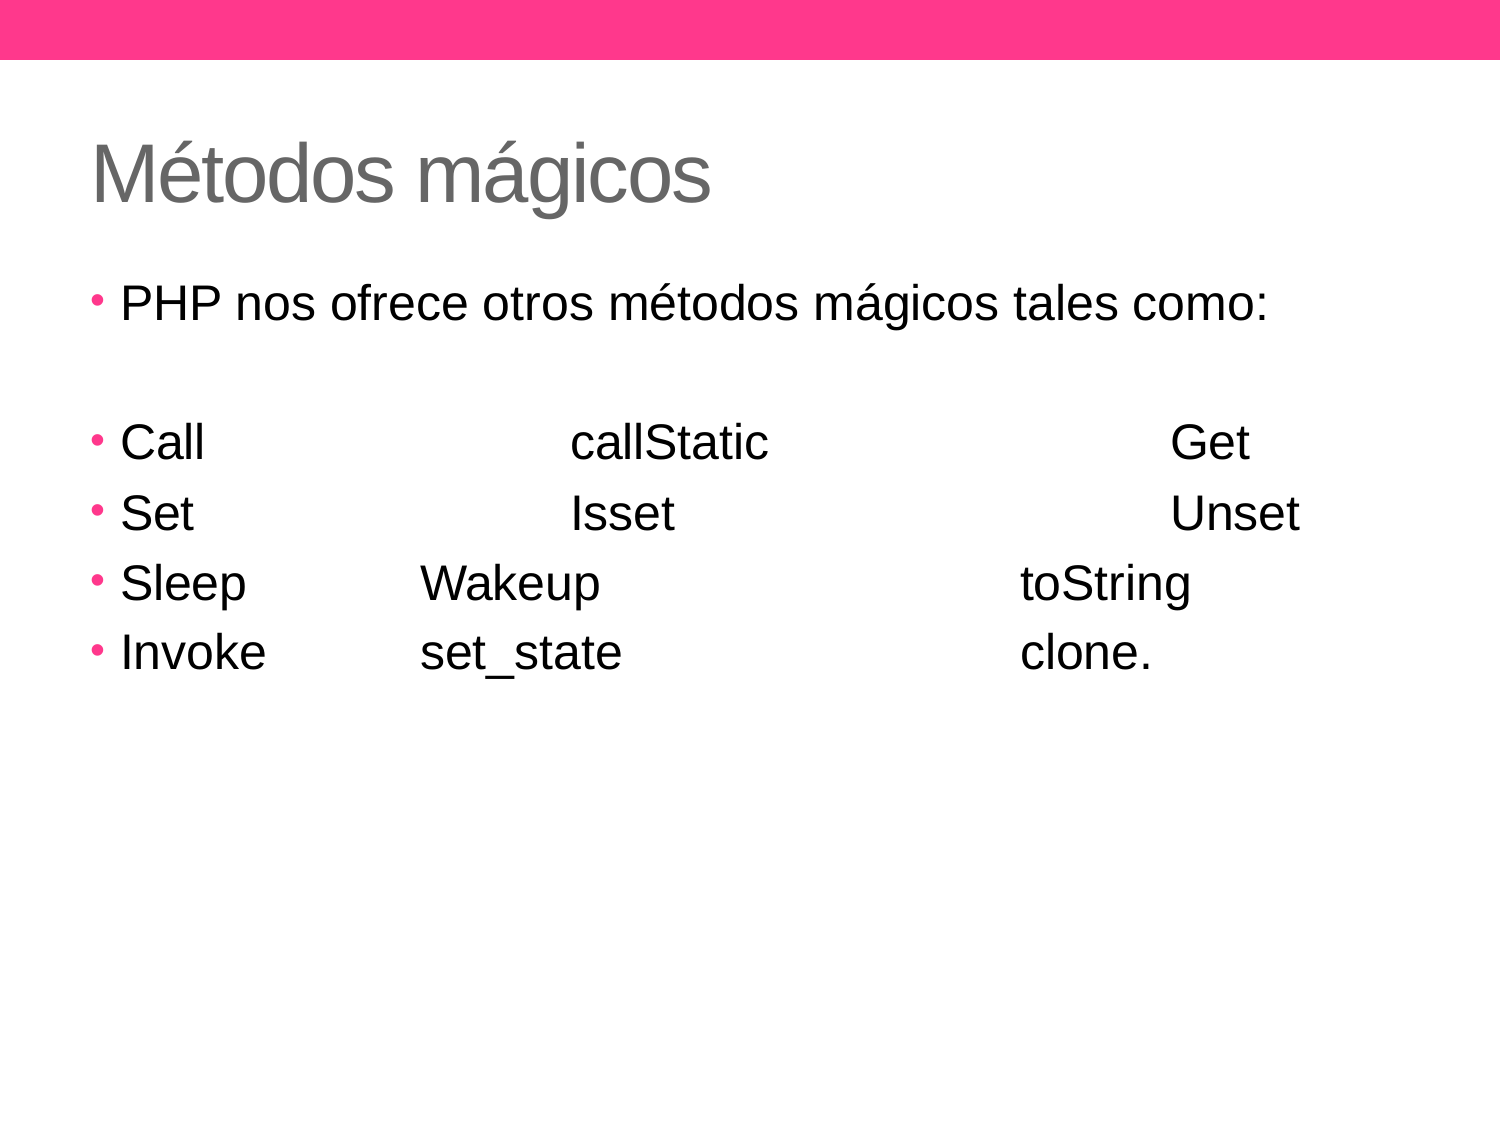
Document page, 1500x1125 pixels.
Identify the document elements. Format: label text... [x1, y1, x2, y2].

title Métodos mágicos [75, 87, 1425, 250]
list PHP nos ofrece otros métodos mágicos tales como: Call callStatic Get Set Isset Unset Sleep Wakeup toString Invoke set_state clone. [75, 262, 1425, 1063]
